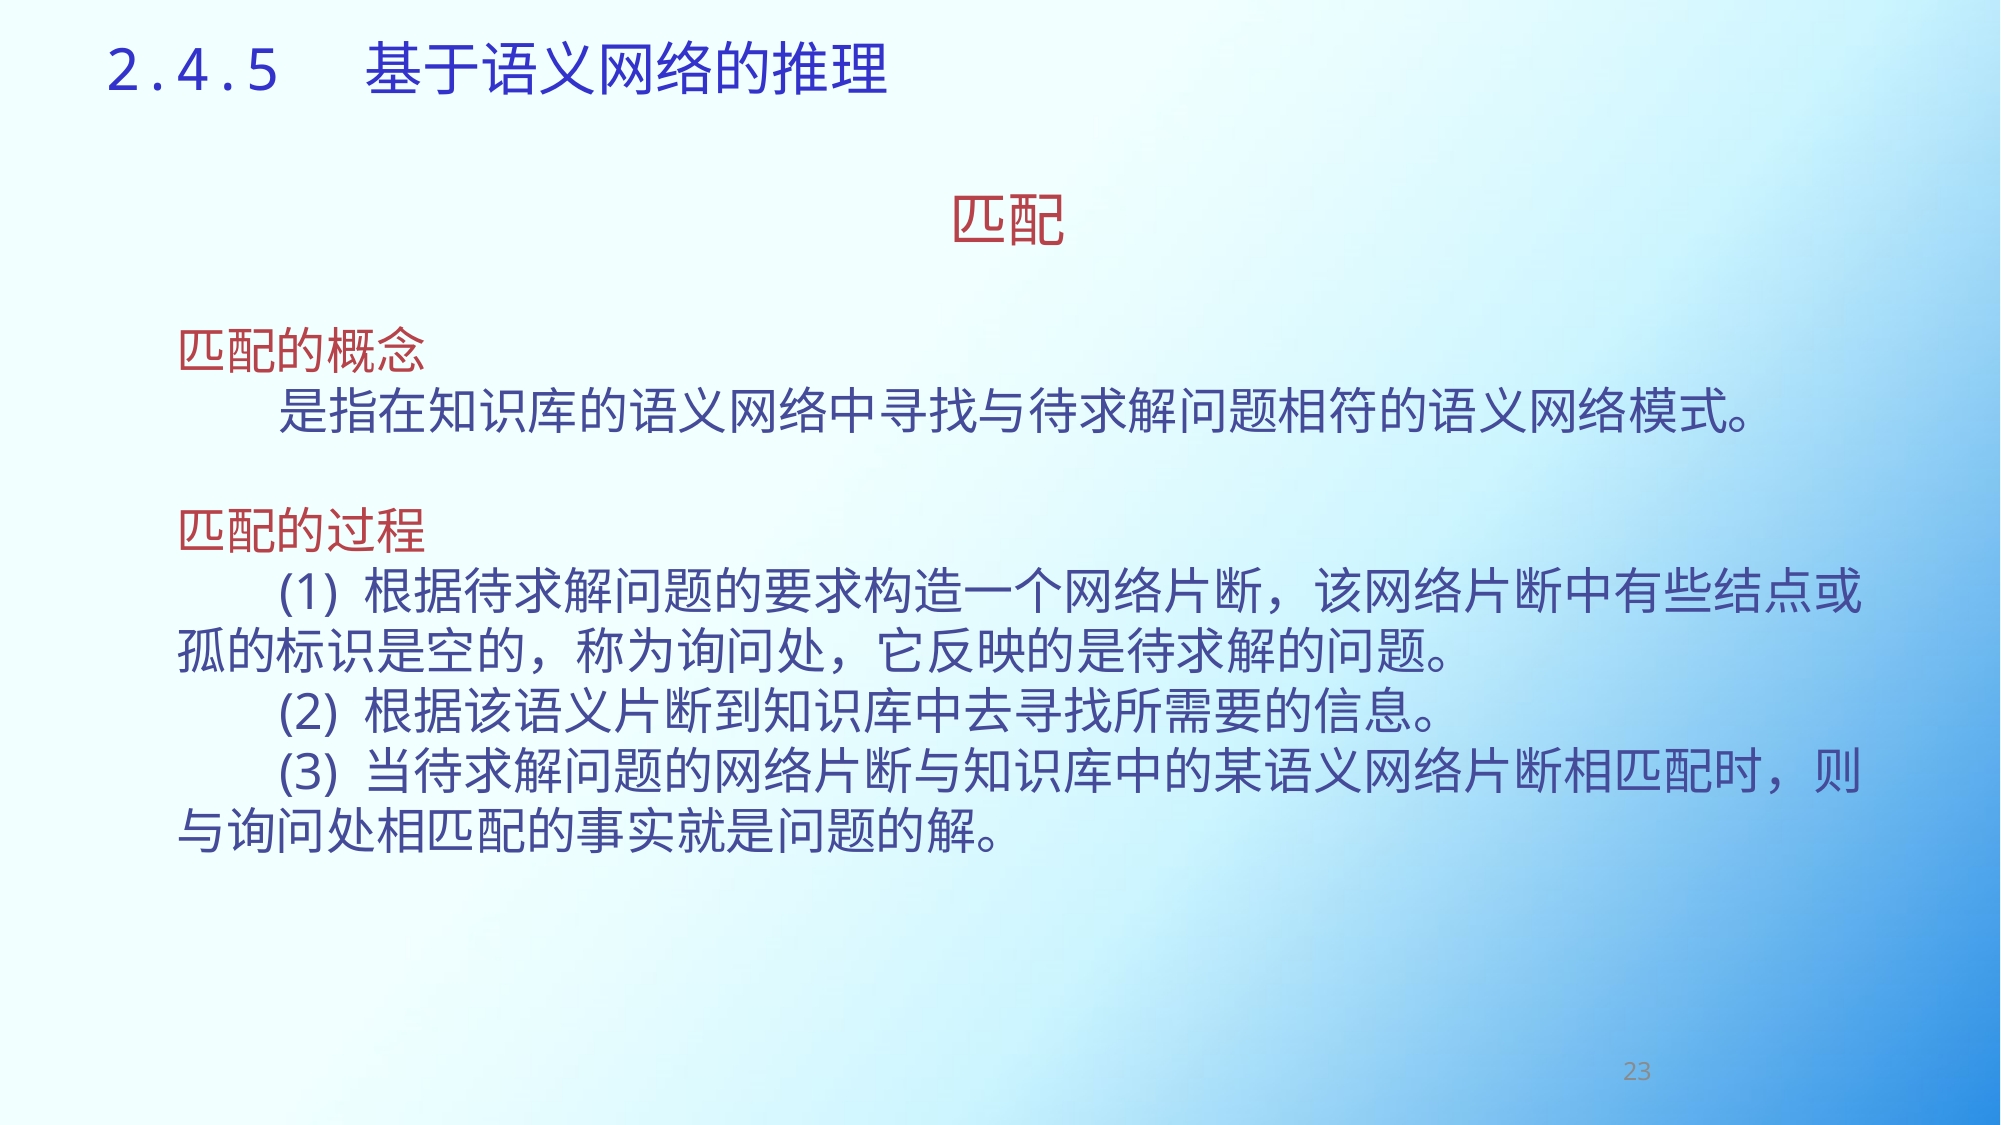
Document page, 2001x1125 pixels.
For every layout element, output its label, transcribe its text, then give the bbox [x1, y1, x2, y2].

text_box 匹配 [934, 175, 1081, 261]
picture [0, 0, 2001, 1125]
text_box 匹配的概念 是指在知识库的语义网络中寻找与待求解问题相符的语义网络模式。 匹配的过程 (1) 根据待求解问题的要求构造一个网络片断，该网络片断中有些结点或孤的标识是空的，称为询问处，它反映的是待求解的问题。 (2) 根据该语义片断到知识库中去寻找所需要的信息。 (3) 当待求解问题的网络片断与知识库中的某语义网络片断相匹配时，则与询问处相匹配的事实就是问题的解。 [161, 311, 1909, 927]
slide_number 23 [1412, 1042, 1863, 1103]
title 2.4.5 基于语义网络的推理 [90, 18, 1441, 125]
